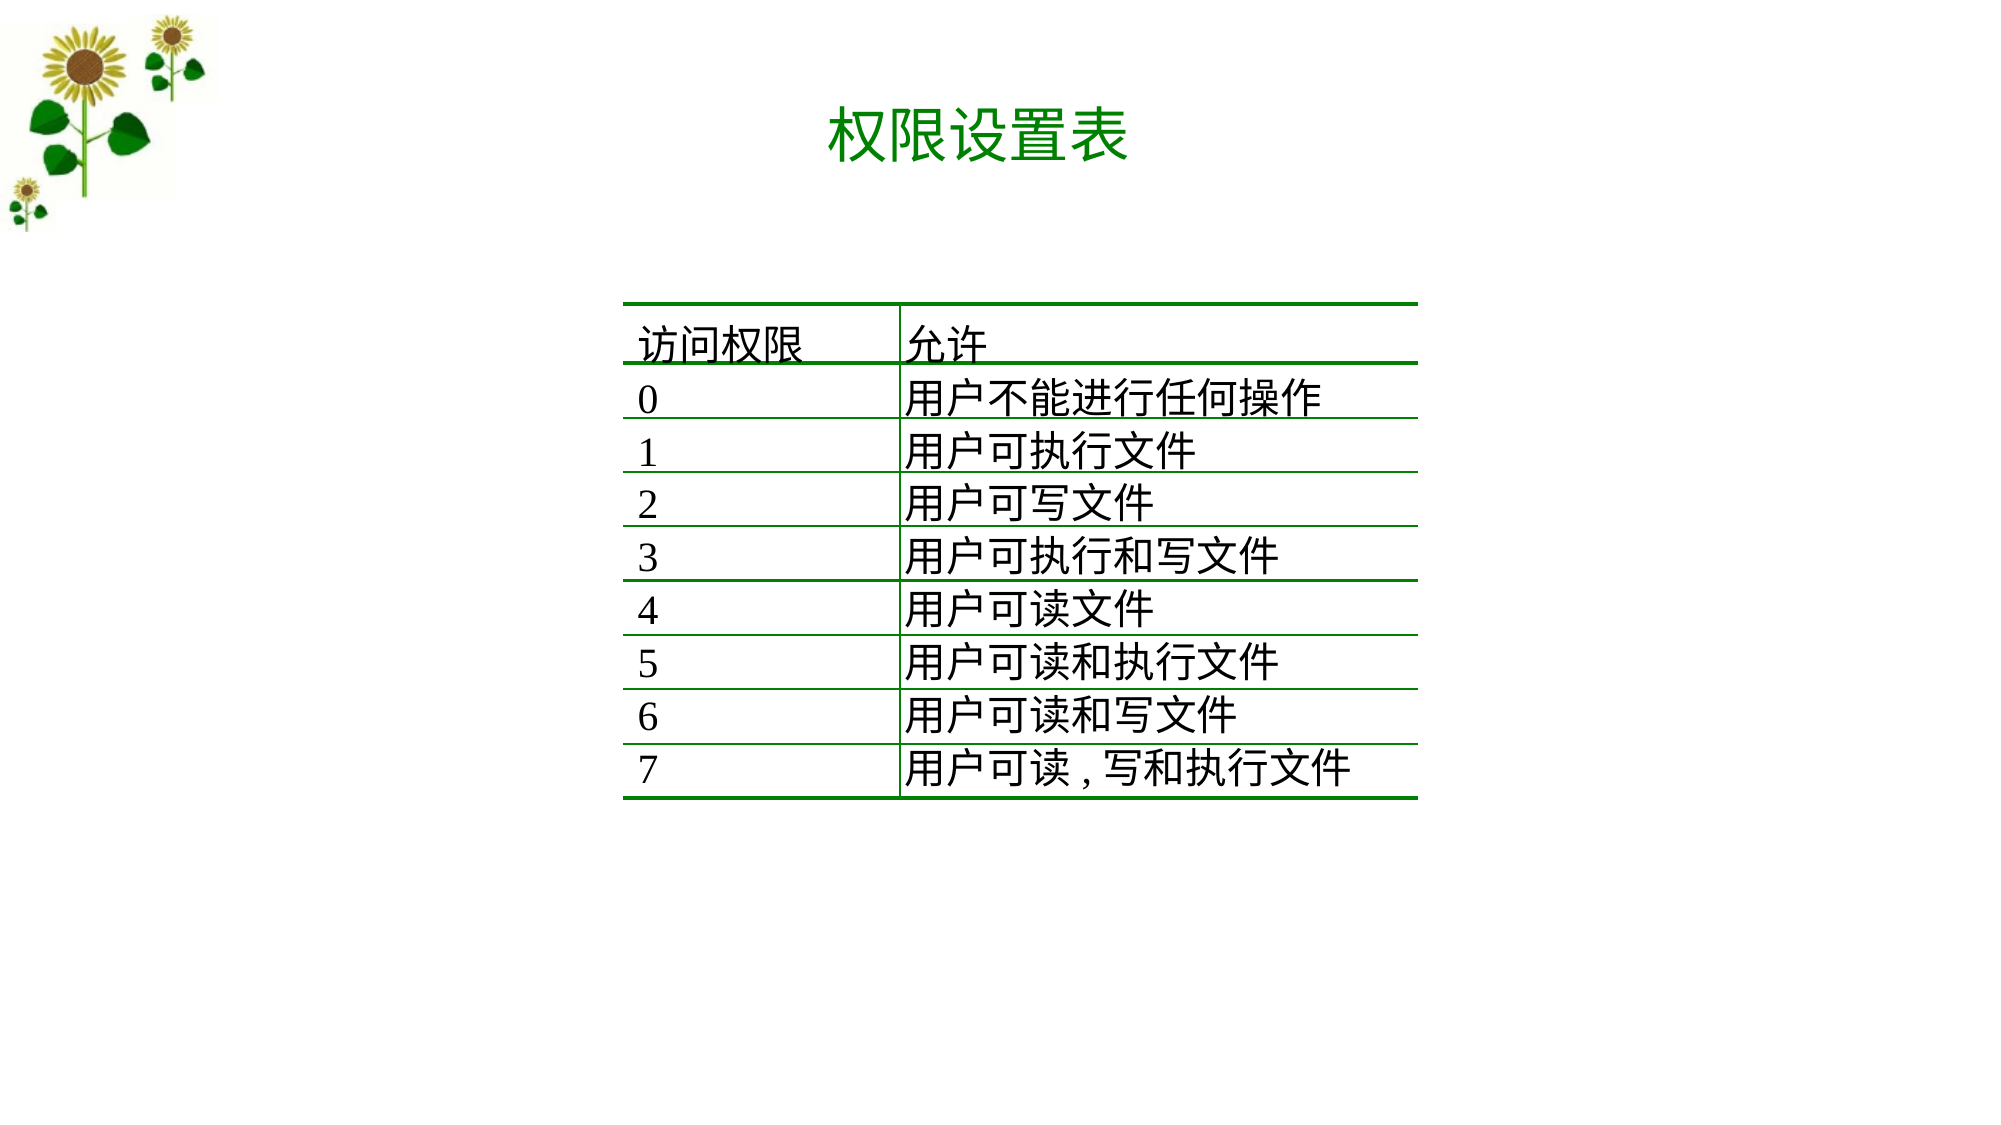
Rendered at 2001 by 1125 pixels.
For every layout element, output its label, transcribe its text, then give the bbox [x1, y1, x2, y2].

text_box 访问权限 0 1 2 3 4 5 6 7 [637, 332, 805, 800]
text_box 权限设置表 [827, 111, 1131, 177]
text_box 允许 用户不能进行任何操作 用户可执行文件 用户可写文件 用户可执行和写文件 用户可读文件 用户可读和执行文件 用户可读和写文件 用户可读,写和执行文件 [904, 332, 1353, 800]
picture [0, 14, 218, 233]
